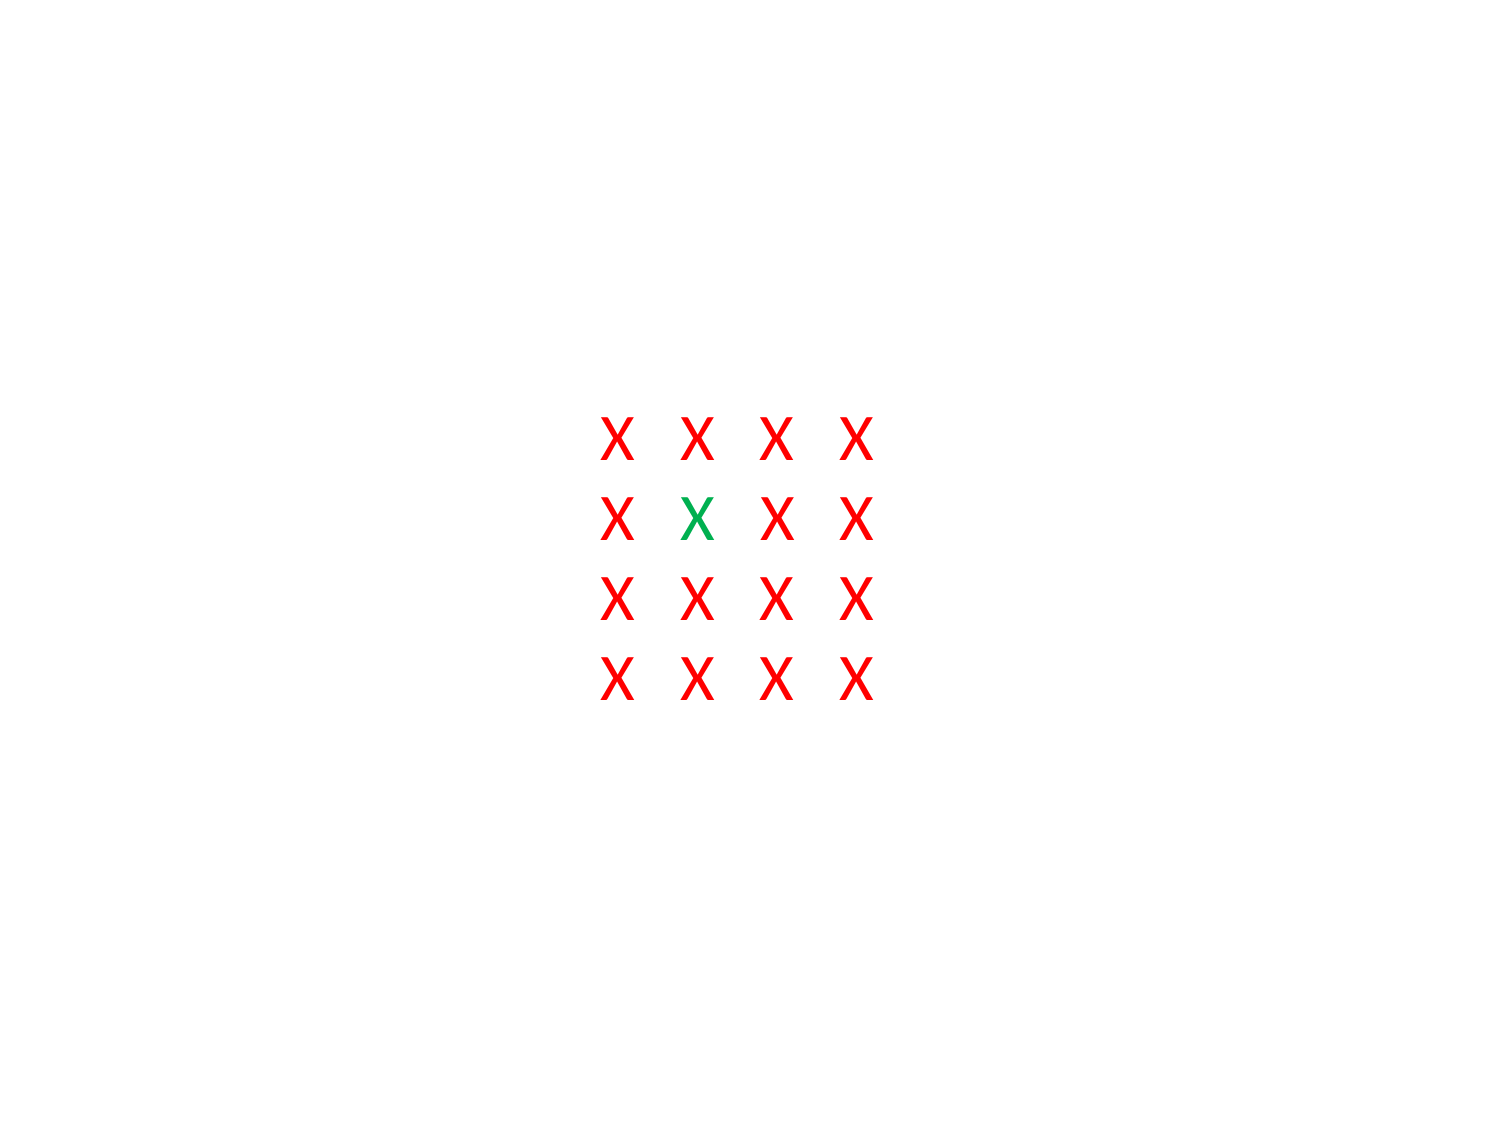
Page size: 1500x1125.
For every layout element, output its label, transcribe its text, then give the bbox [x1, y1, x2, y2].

text_box X X X X X X X X X X X X X X X X [585, 386, 926, 722]
